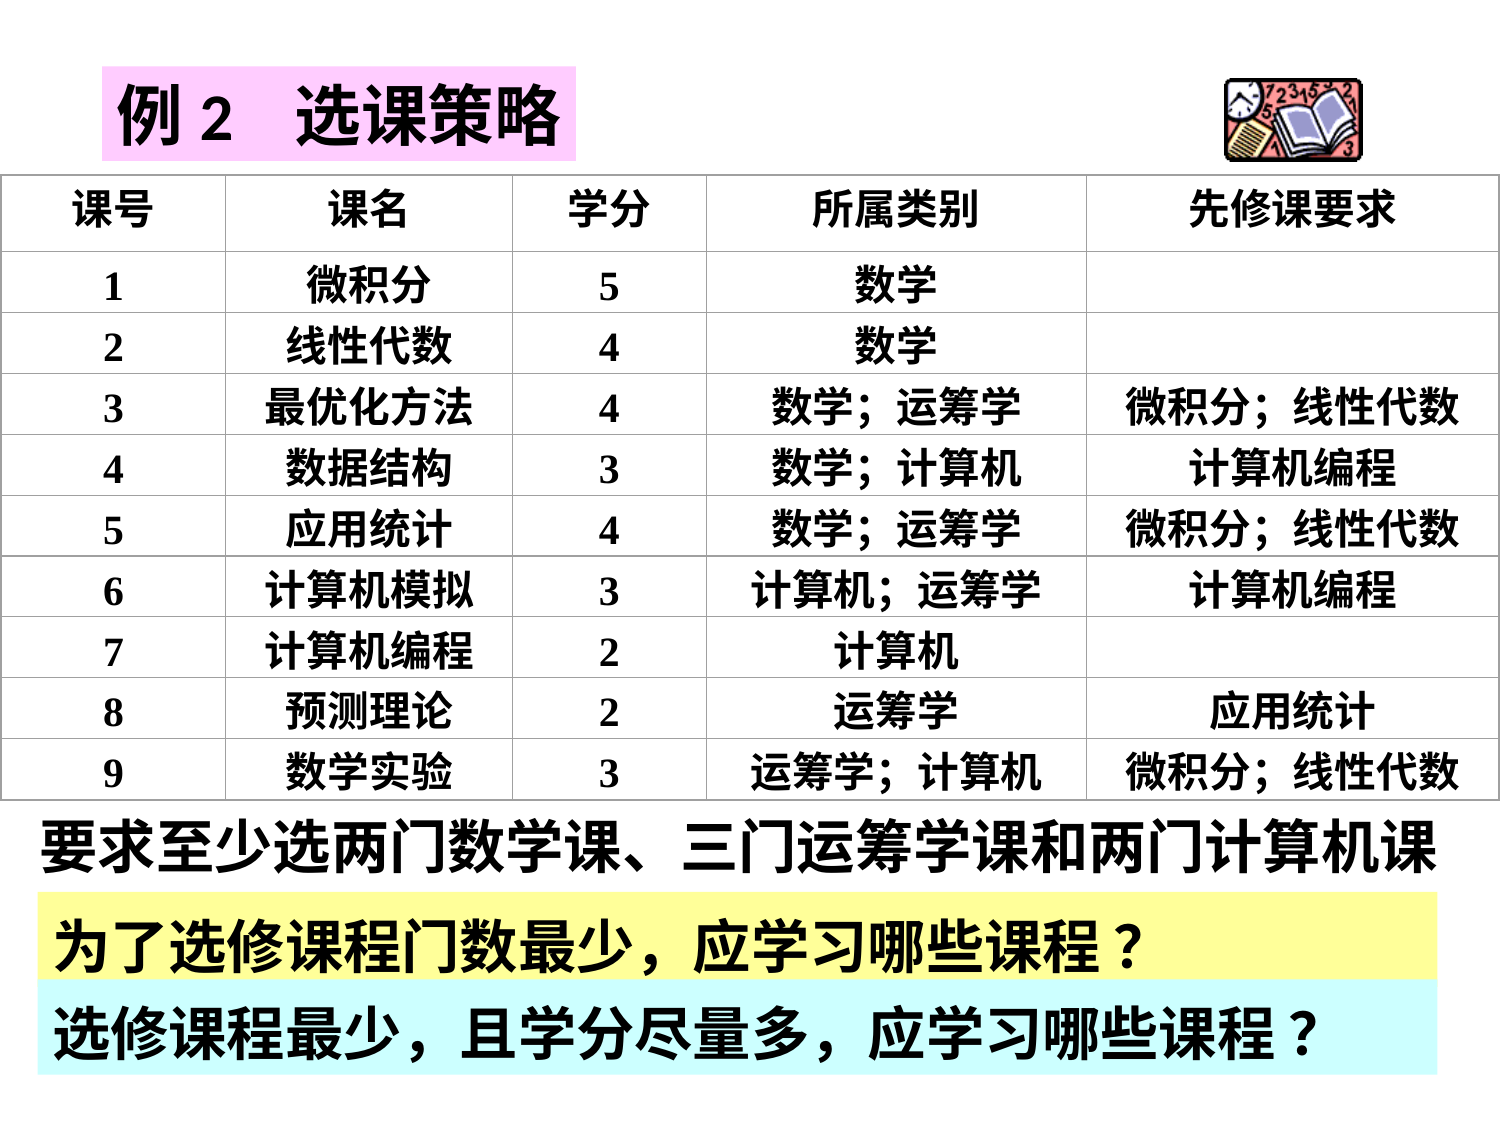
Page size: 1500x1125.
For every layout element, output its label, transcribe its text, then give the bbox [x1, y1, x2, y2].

text_box 例2 选课策略 [102, 66, 576, 161]
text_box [0, 174, 1500, 801]
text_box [1224, 77, 1363, 162]
text_box 为了选修课程门数最少，应学习哪些课程 ？ [37, 891, 1438, 979]
text_box 选修课程最少，且学分尽量多，应学习哪些课程 ？ [37, 979, 1438, 1075]
text_box 要求至少选两门数学课、三门运筹学课和两门计算机课 [24, 809, 1488, 888]
